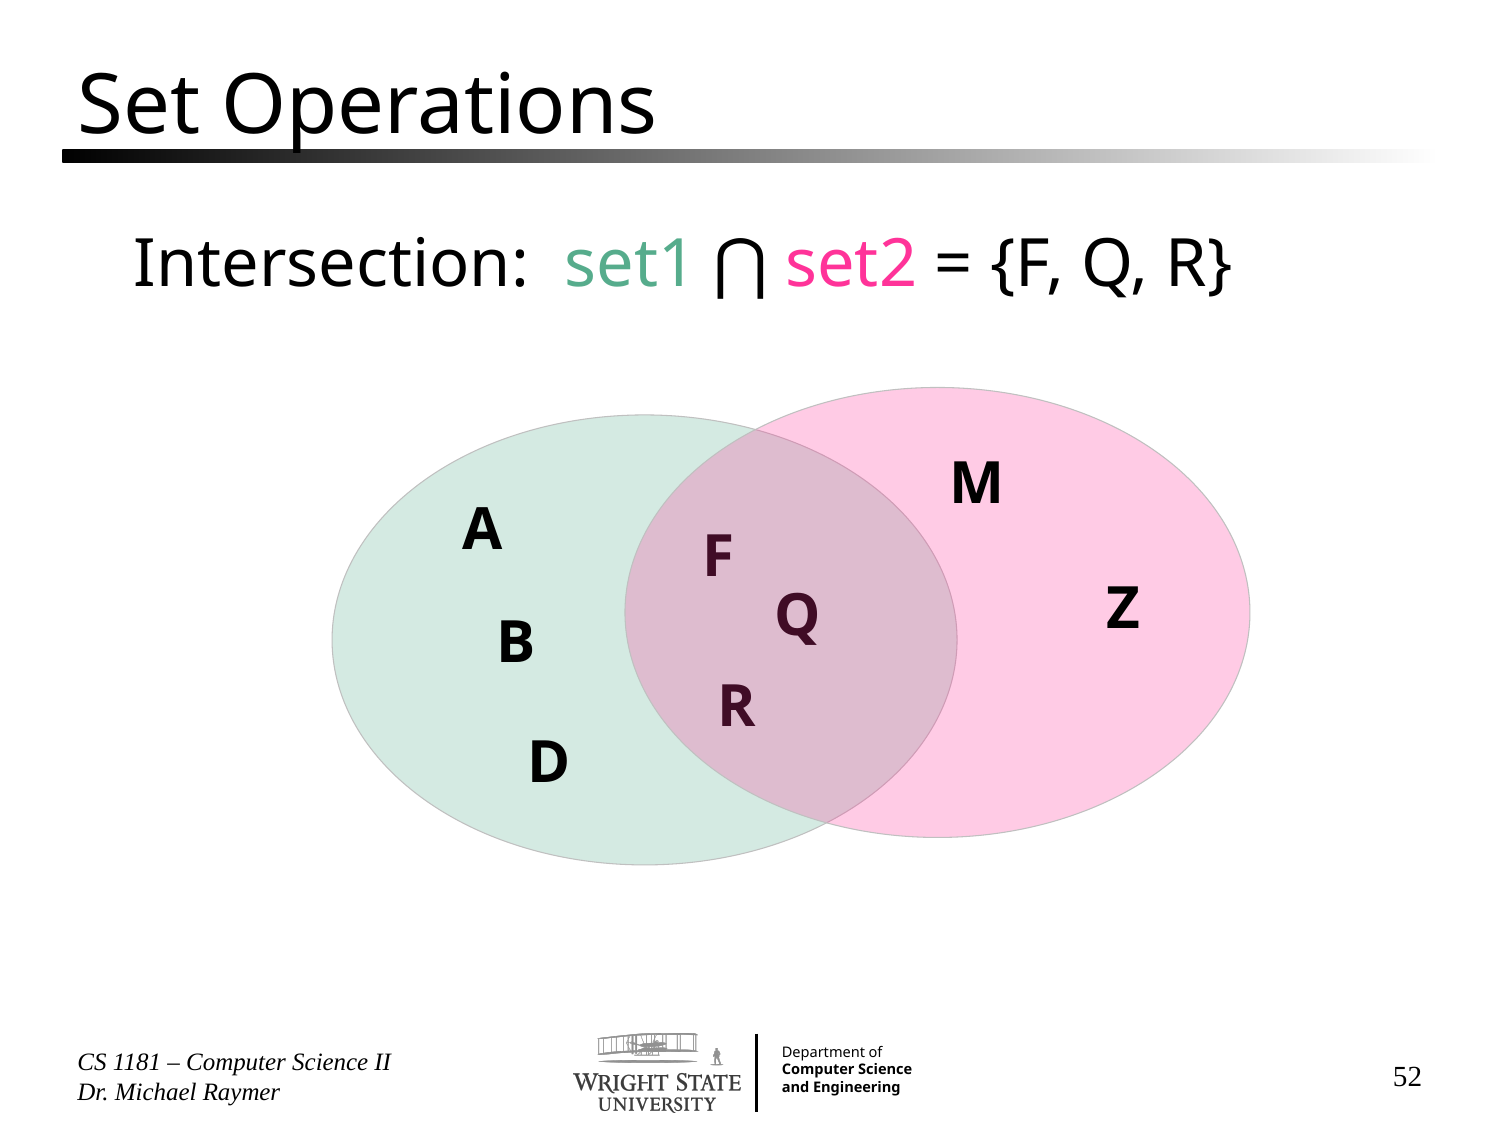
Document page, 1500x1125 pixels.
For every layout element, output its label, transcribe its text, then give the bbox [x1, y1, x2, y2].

footer CS 1181 – Computer Science II Dr. Michael Raymer [62, 1037, 438, 1113]
picture [573, 1033, 741, 1113]
text_box A [447, 483, 517, 569]
text_box M [934, 437, 1019, 523]
text_box [331, 414, 826, 866]
title Set Operations [62, 50, 1438, 150]
text_box Z [1092, 562, 1156, 648]
list Intersection: set1 ⋂ set2 = {F, Q, R} [62, 212, 1438, 333]
text_box [624, 386, 1251, 838]
slide_number 52 [1125, 1037, 1438, 1113]
text_box B [481, 597, 551, 682]
text_box D [512, 716, 586, 802]
